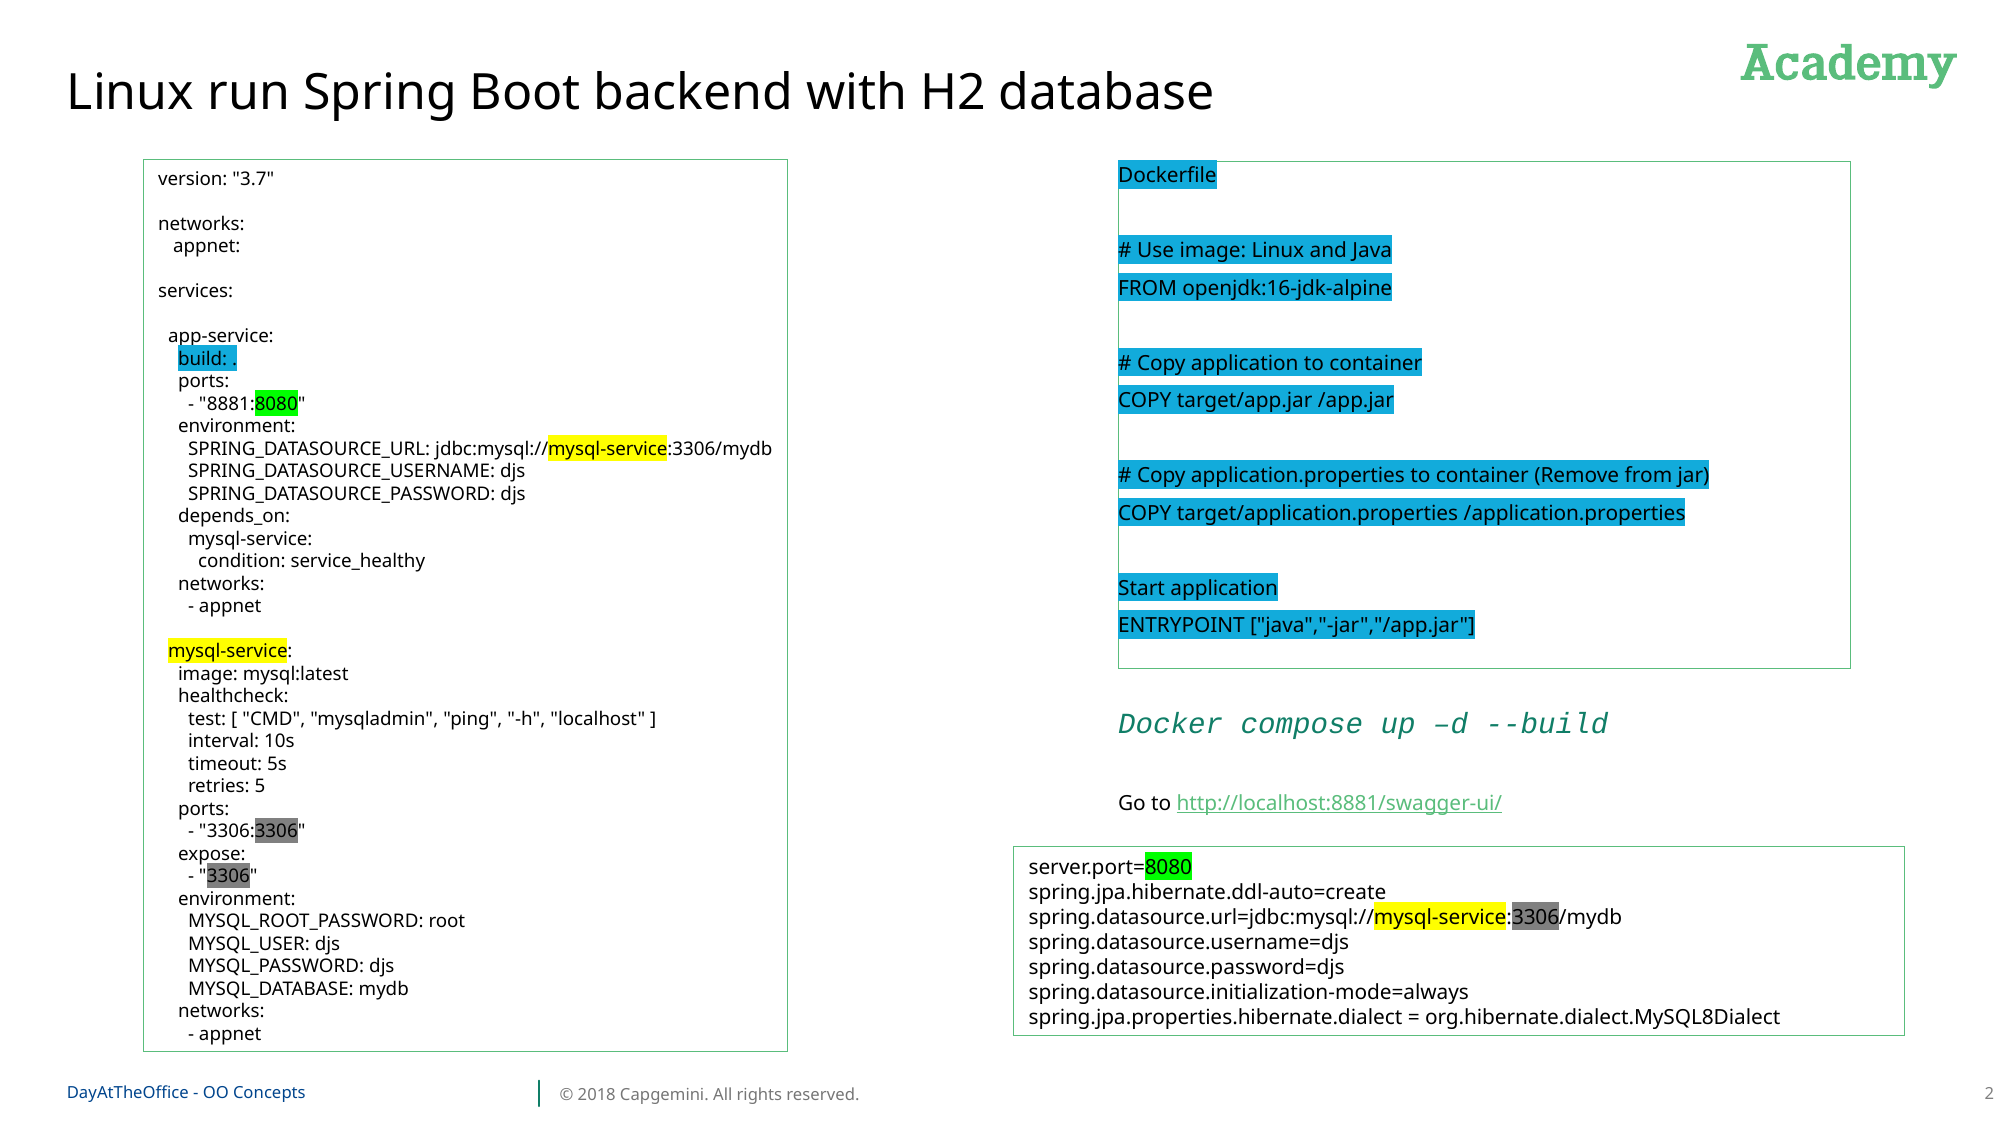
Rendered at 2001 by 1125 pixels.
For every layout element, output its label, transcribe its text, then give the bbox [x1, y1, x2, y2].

text_box version: "3.7" networks: appnet: services: app-service: build: . ports: - "8881:8080" environment: SPRING_DATASOURCE_URL: jdbc:mysql://mysql-service:3306/mydb SPRING_DATASOURCE_USERNAME: djs SPRING_DATASOURCE_PASSWORD: djs depends_on: mysql-service: condition: service_healthy networks: - appnet mysql-service: image: mysql:latest healthcheck: test: [ "CMD", "mysqladmin", "ping", "-h", "localhost" ] interval: 10s timeout: 5s retries: 5 ports: - "3306:3306" expose: - "3306" environment: MYSQL_ROOT_PASSWORD: root MYSQL_USER: djs MYSQL_PASSWORD: djs MYSQL_DATABASE: mydb networks: - appnet [143, 159, 788, 1052]
text_box Dockerfile # Use image: Linux and Java FROM openjdk:16-jdk-alpine # Copy application to container COPY target/app.jar /app.jar # Copy application.properties to container (Remove from jar) COPY target/application.properties /application.properties Start application ENTRYPOINT ["java","-jar","/app.jar"] [1118, 161, 1851, 669]
title Linux run Spring Boot backend with H2 database [66, 66, 1756, 161]
list Docker compose up –d --build Go to http://localhost:8881/swagger-ui/ [1118, 704, 1697, 835]
text_box server.port=8080 spring.jpa.hibernate.ddl-auto=create spring.datasource.url=jdbc:mysql://mysql-service:3306/mydb spring.datasource.username=djs spring.datasource.password=djs spring.datasource.initialization-mode=always spring.jpa.properties.hibernate.dialect = org.hibernate.dialect.MySQL8Dialect [1013, 846, 1905, 1036]
